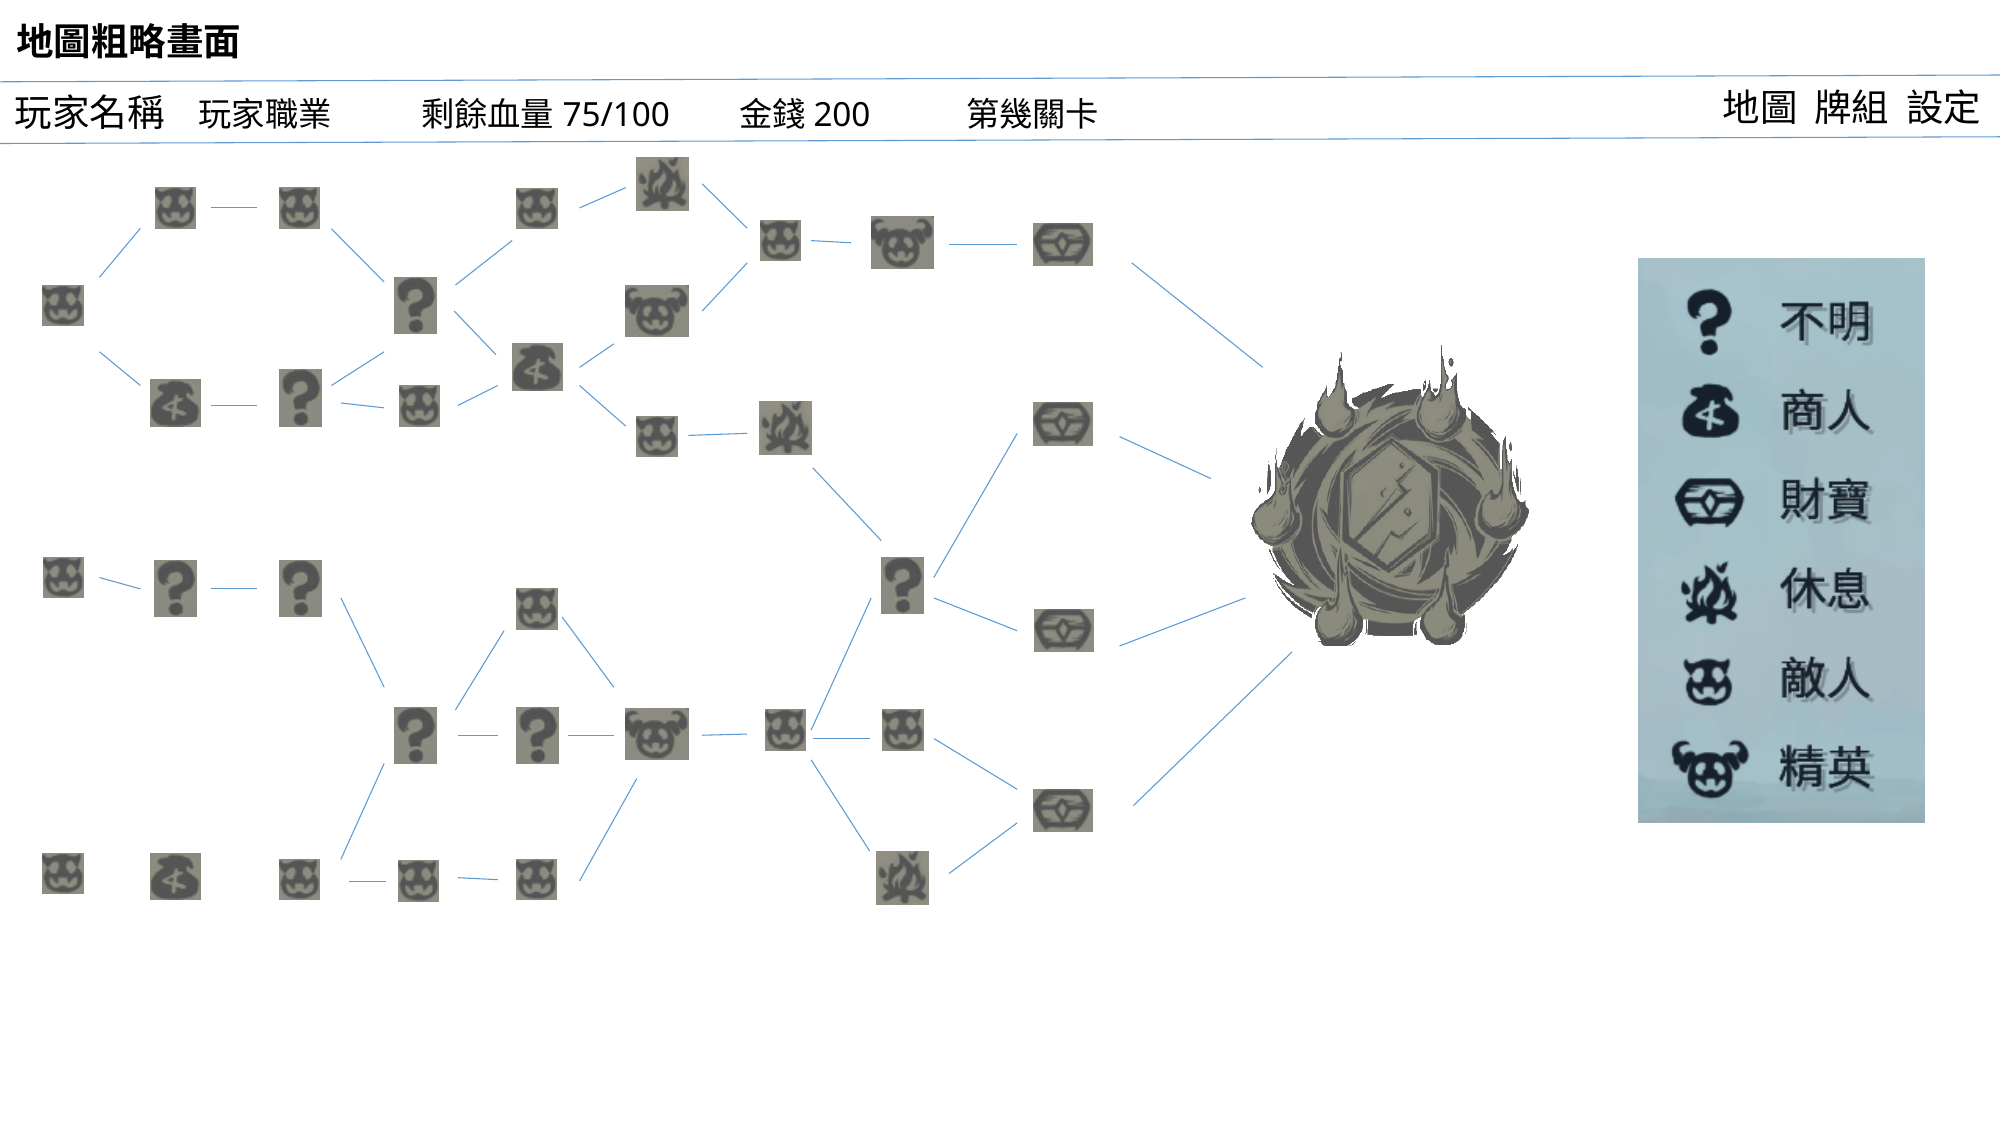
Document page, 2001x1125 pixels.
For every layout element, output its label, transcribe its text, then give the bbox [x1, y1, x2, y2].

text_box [1119, 436, 1212, 479]
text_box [933, 738, 1018, 790]
picture [1033, 223, 1093, 266]
picture [399, 385, 440, 427]
picture [882, 709, 924, 751]
picture [1033, 789, 1093, 832]
picture [278, 369, 322, 427]
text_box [99, 577, 141, 589]
picture [516, 188, 558, 229]
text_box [702, 262, 748, 311]
picture [515, 707, 559, 764]
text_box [455, 240, 513, 286]
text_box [331, 228, 385, 282]
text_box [933, 597, 1018, 631]
picture [150, 379, 201, 427]
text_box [99, 351, 141, 386]
picture [625, 285, 689, 337]
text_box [812, 467, 882, 541]
picture [876, 851, 929, 905]
text_box 地圖粗略畫面 [1, 10, 257, 71]
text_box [0, 75, 2000, 82]
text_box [454, 310, 496, 355]
text_box 玩家名稱 玩家職業 剩餘血量75/100 金錢200 第幾關卡 [0, 82, 1228, 136]
picture [278, 859, 320, 900]
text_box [702, 183, 748, 229]
picture [398, 860, 439, 902]
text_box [1131, 262, 1263, 368]
picture [42, 557, 84, 598]
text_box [579, 187, 626, 208]
picture [1033, 402, 1093, 446]
picture [150, 853, 201, 900]
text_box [1119, 597, 1246, 646]
picture [1034, 609, 1094, 652]
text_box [1133, 651, 1293, 806]
picture [515, 859, 557, 900]
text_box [457, 385, 498, 406]
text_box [340, 763, 385, 860]
picture [512, 343, 563, 391]
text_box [455, 630, 505, 710]
picture [881, 557, 924, 615]
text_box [331, 351, 385, 386]
picture [516, 588, 558, 630]
picture [394, 277, 437, 334]
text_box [562, 616, 614, 688]
picture [42, 853, 84, 894]
picture [760, 220, 801, 261]
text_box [579, 778, 637, 882]
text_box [811, 597, 872, 731]
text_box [579, 385, 626, 427]
picture [636, 416, 678, 457]
picture [1638, 258, 1925, 823]
picture [759, 401, 812, 455]
picture [1245, 344, 1530, 646]
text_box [933, 433, 1018, 578]
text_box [811, 759, 870, 852]
picture [154, 560, 197, 618]
picture [394, 707, 437, 764]
text_box 地圖 牌組 設定 [1707, 82, 1997, 136]
picture [154, 187, 196, 229]
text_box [340, 402, 385, 408]
picture [764, 709, 806, 751]
picture [636, 157, 689, 211]
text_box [579, 343, 614, 368]
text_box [949, 822, 1018, 874]
picture [278, 187, 320, 229]
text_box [0, 136, 2000, 144]
picture [625, 708, 689, 760]
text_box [340, 597, 385, 688]
picture [42, 285, 84, 326]
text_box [99, 228, 141, 278]
picture [871, 216, 934, 269]
picture [278, 560, 322, 618]
